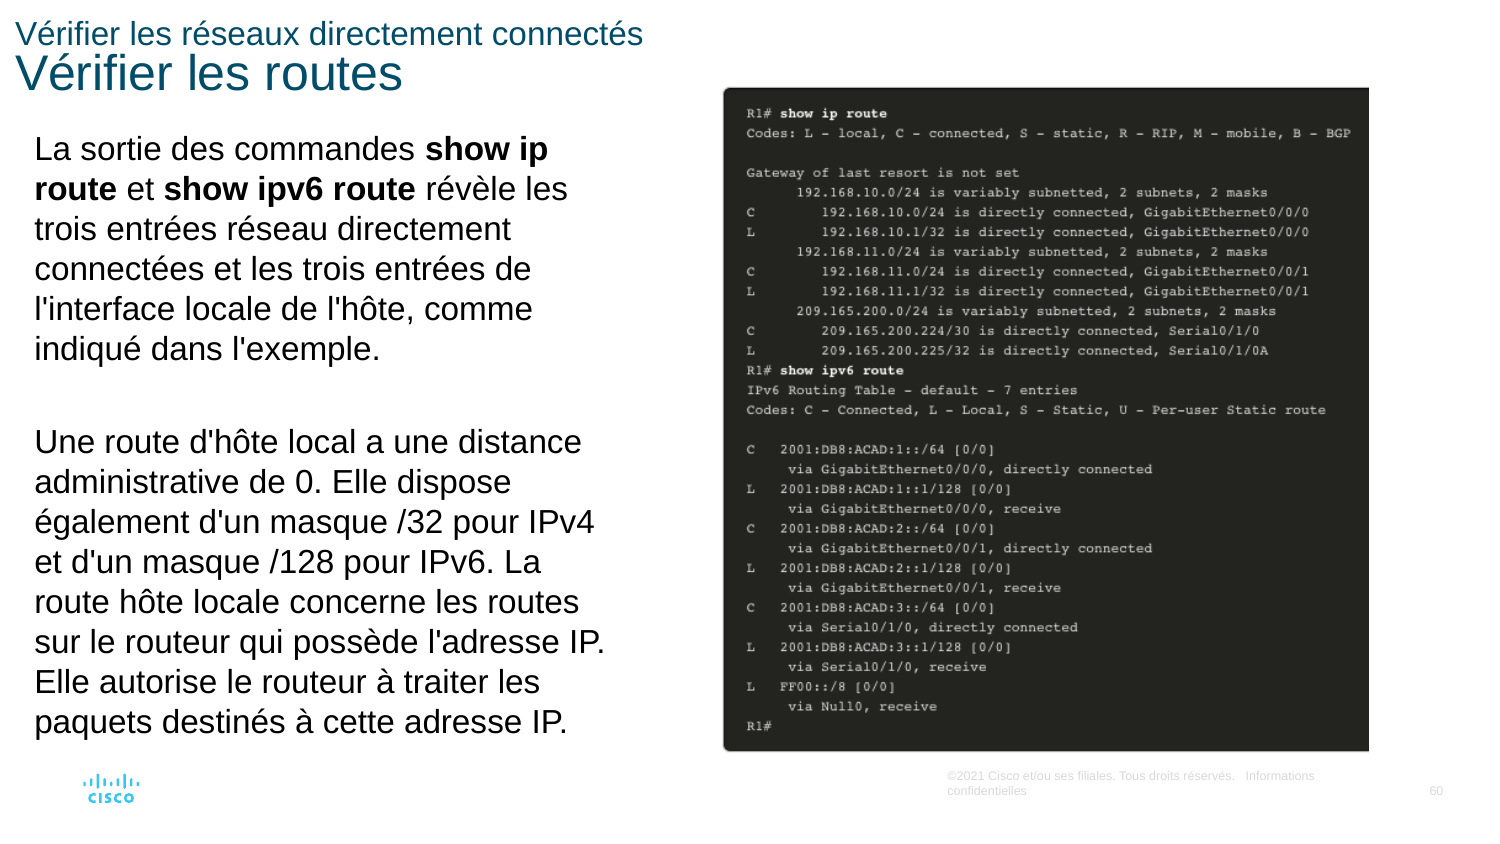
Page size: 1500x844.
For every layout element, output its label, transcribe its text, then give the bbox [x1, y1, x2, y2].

list La sortie des commandes show ip route et show ipv6 route révèle les trois entrées réseau directement connectées et les trois entrées de l'interface locale de l'hôte, comme indiqué dans l'exemple. Une route d'hôte local a une distance administrative de 0. Elle dispose également d'un masque /32 pour IPv4 et d'un masque /128 pour IPv6. La route hôte locale concerne les routes sur le routeur qui possède l'adresse IP. Elle autorise le routeur à traiter les paquets destinés à cette adresse IP. [19, 120, 637, 726]
title Vérifier les réseaux directement connectés Vérifier les routes [0, 0, 1369, 121]
picture [719, 83, 1370, 761]
